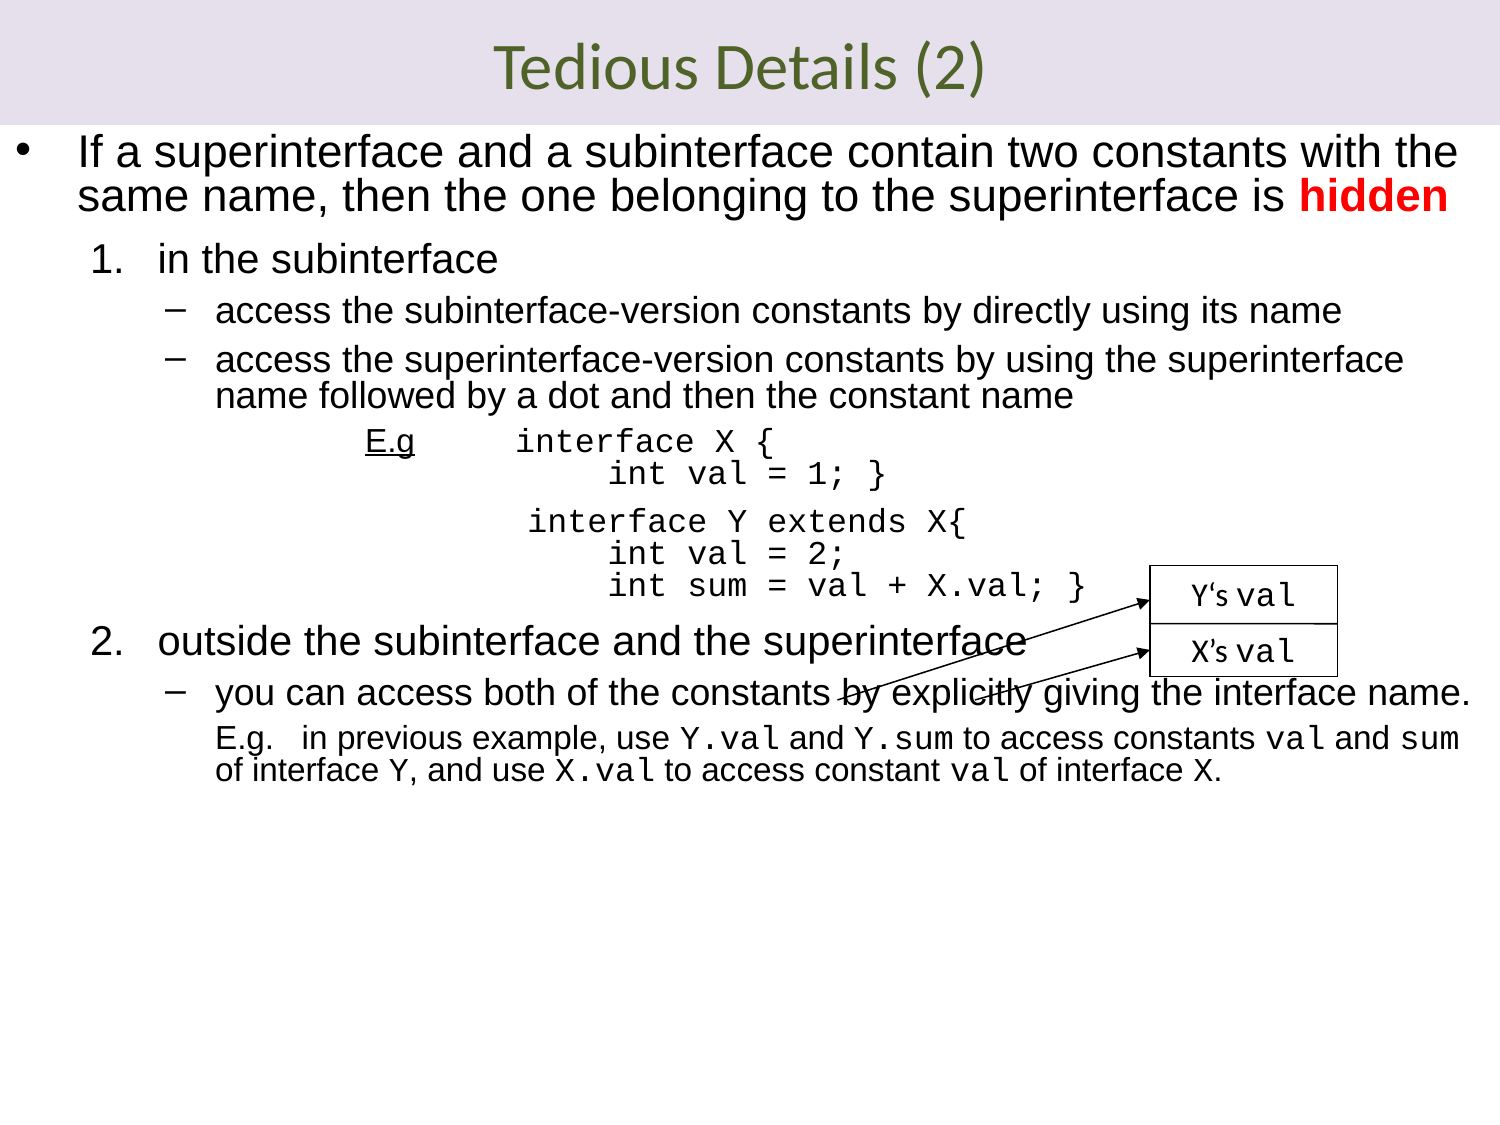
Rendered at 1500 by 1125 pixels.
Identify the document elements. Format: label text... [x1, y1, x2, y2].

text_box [1149, 562, 1338, 680]
title Tedious Details (2) [0, 0, 1500, 125]
list If a superinterface and a subinterface contain two constants with the same name, then the one belonging to the superinterface is hidden in the subinterface access the subinterface-version constants by directly using its name access the superinterface-version constants by using the superinterface name followed by a dot and then the constant name E.g interface X { int val = 1; } interface Y extends X{ int val = 2; int sum = val + X.val; } outside the subinterface and the superinterface you can access both of the constants by explicitly giving the interface name. E.g. in previous example, use Y.val and Y.sum to access constants val and sum of interface Y, and use X.val to access constant val of interface X. [0, 125, 1500, 796]
text_box [837, 597, 1144, 701]
text_box [974, 647, 1144, 701]
